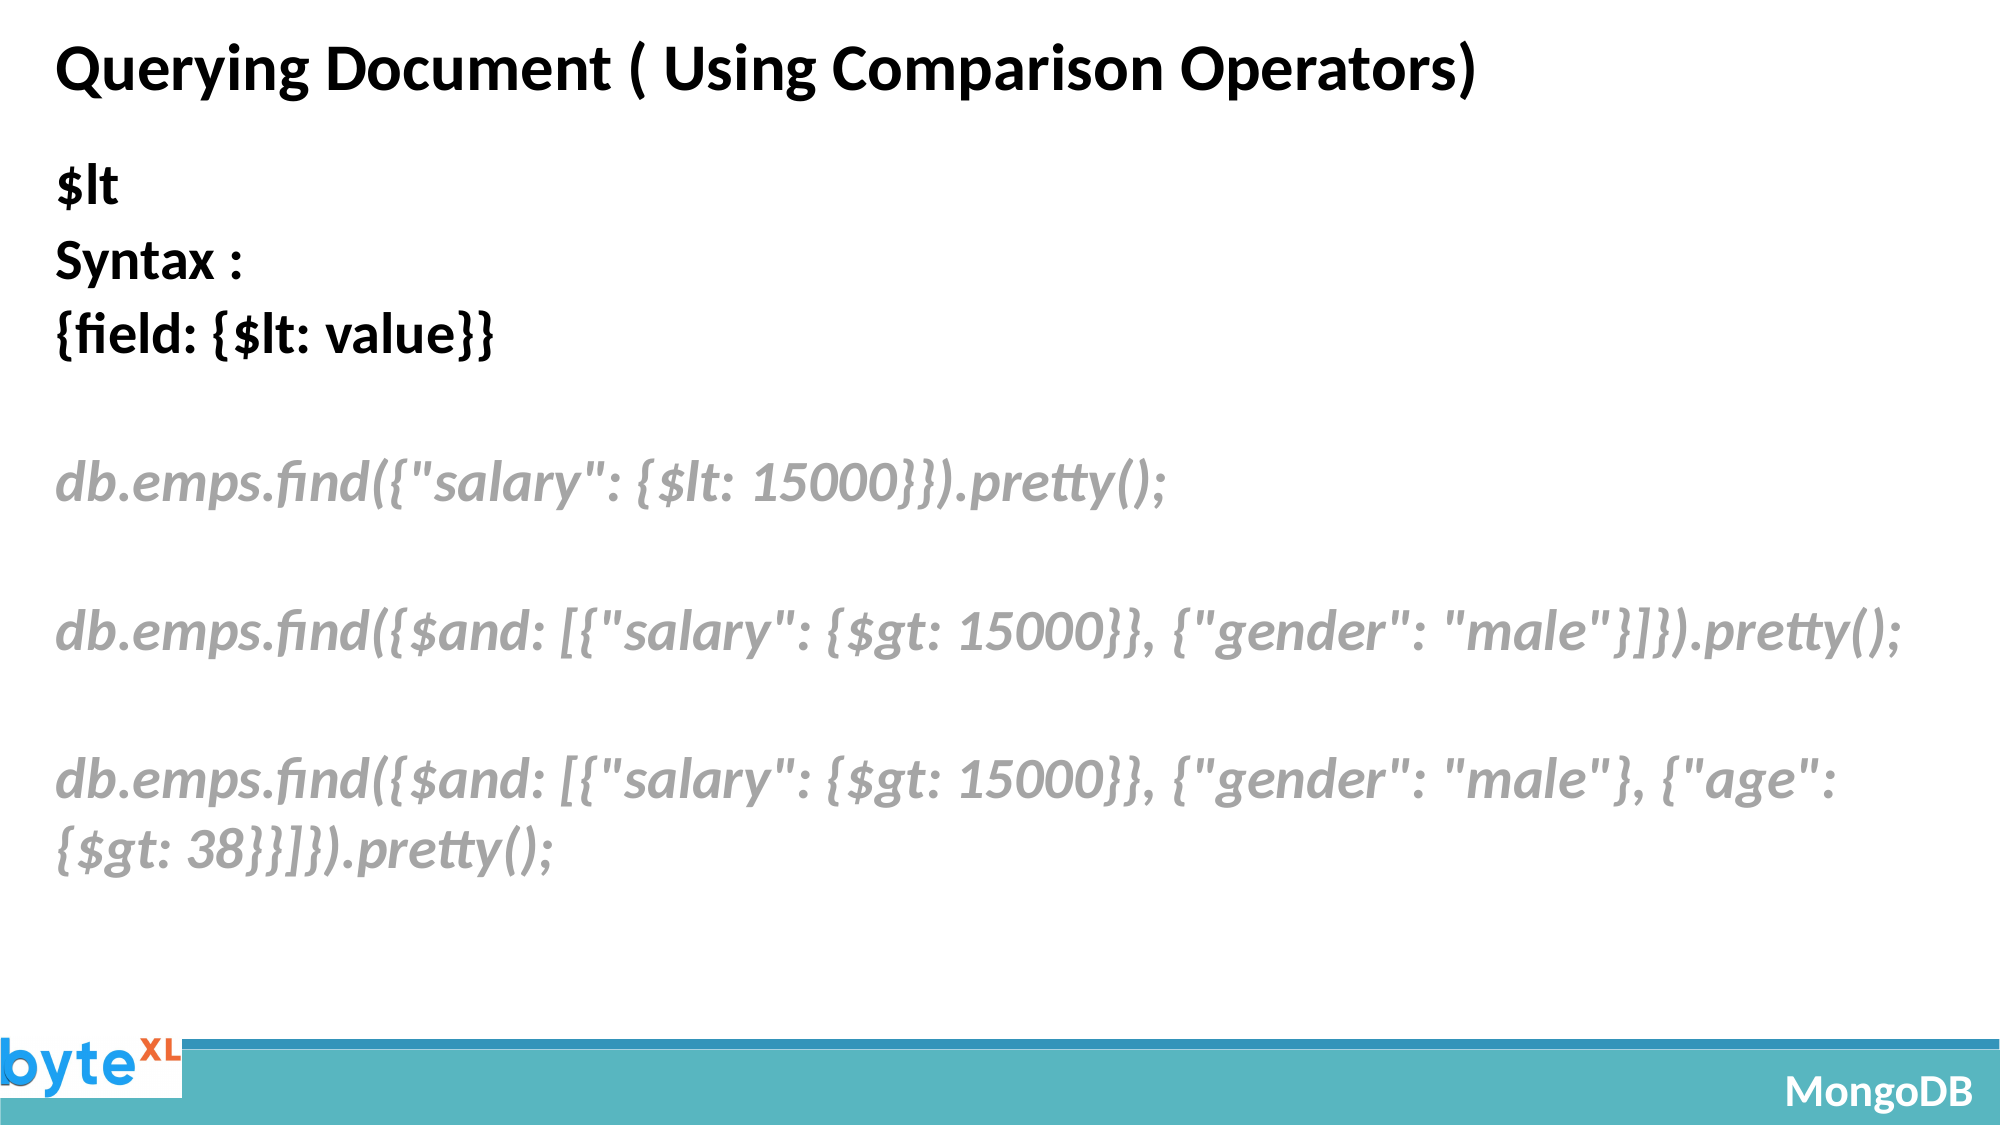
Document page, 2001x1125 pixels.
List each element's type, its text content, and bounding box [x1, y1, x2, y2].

text_box Querying Document ( Using Comparison Operators) $lt Syntax : {field: {$lt: value}} db.emps.find({"salary": {$lt: 15000}}).pretty(); db.emps.find({$and: [{"salary": {$gt: 15000}}, {"gender": "male"}]}).pretty(); db.emps.find({$and: [{"salary": {$gt: 15000}}, {"gender": "male"}, {"age": {$gt: 38}}]}).pretty(); [40, 15, 1953, 888]
text_box MongoDB [1769, 1052, 1992, 1123]
picture [0, 1035, 182, 1098]
